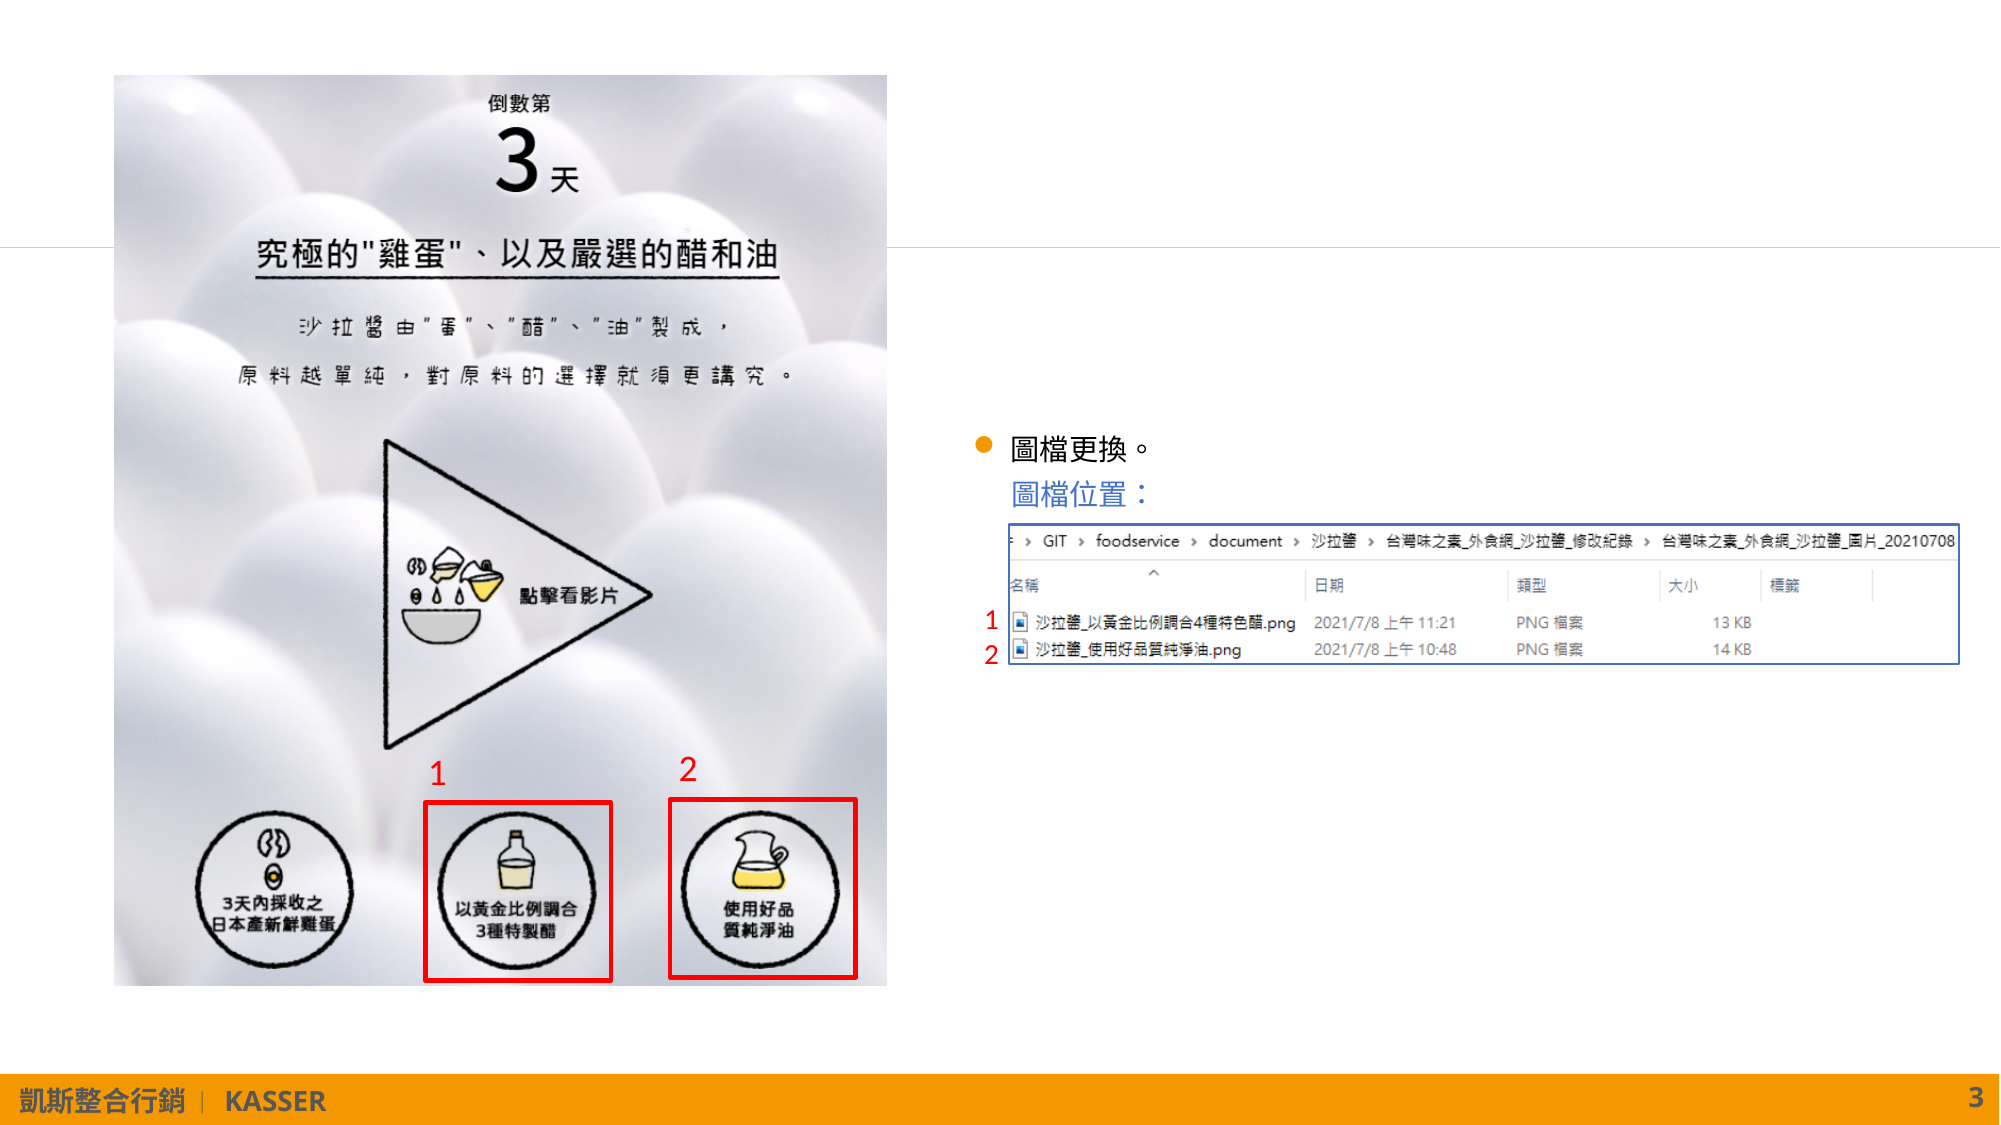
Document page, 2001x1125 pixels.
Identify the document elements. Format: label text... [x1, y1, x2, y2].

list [114, 75, 887, 986]
text_box 圖檔更換。 [958, 427, 1170, 475]
picture [1009, 525, 1958, 664]
text_box 圖檔位置： [996, 469, 1156, 519]
slide_number 3 [1703, 1071, 2000, 1125]
text_box 1 2 [969, 593, 1014, 678]
